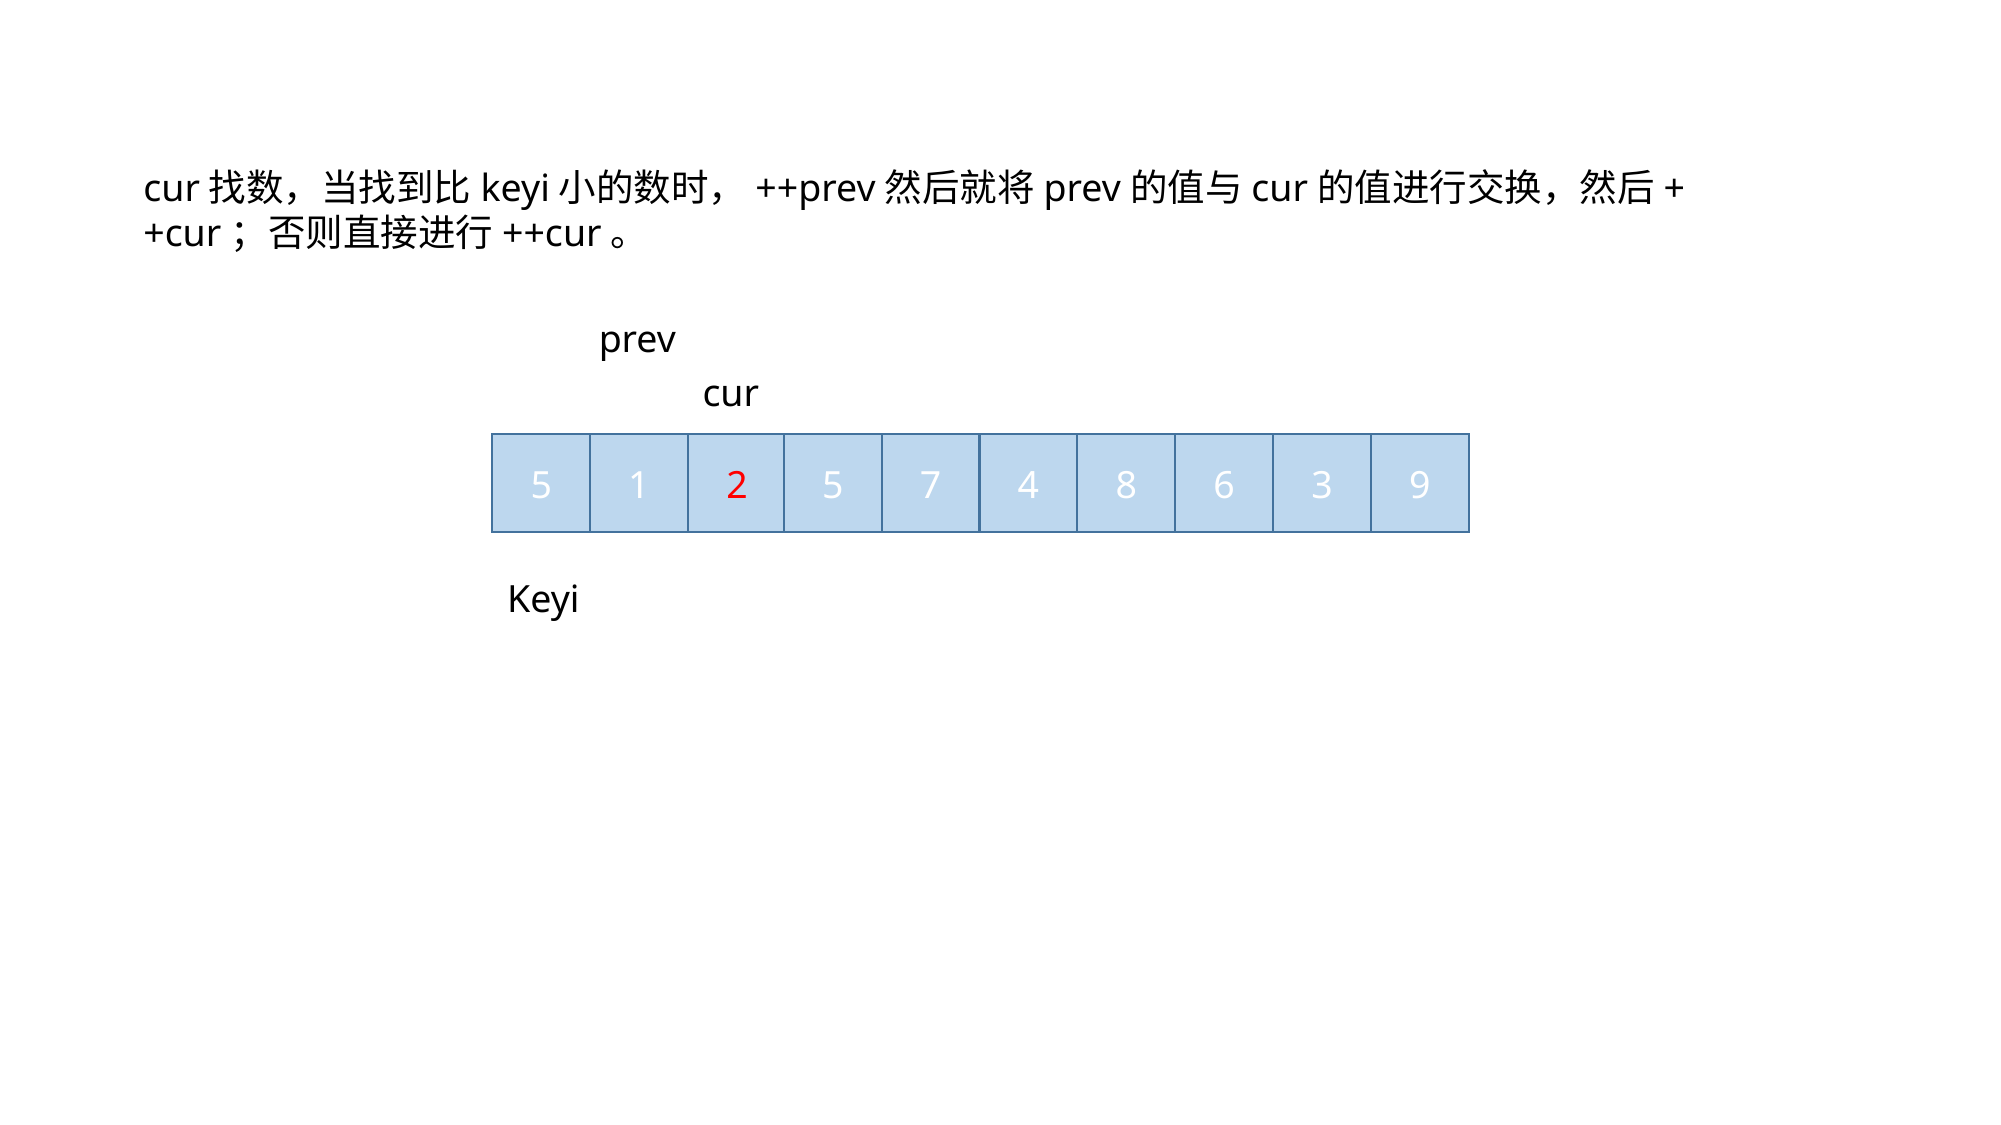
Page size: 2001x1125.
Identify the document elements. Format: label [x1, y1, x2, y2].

text_box [128, 156, 1725, 307]
text_box [492, 567, 764, 673]
text_box [491, 308, 1470, 533]
